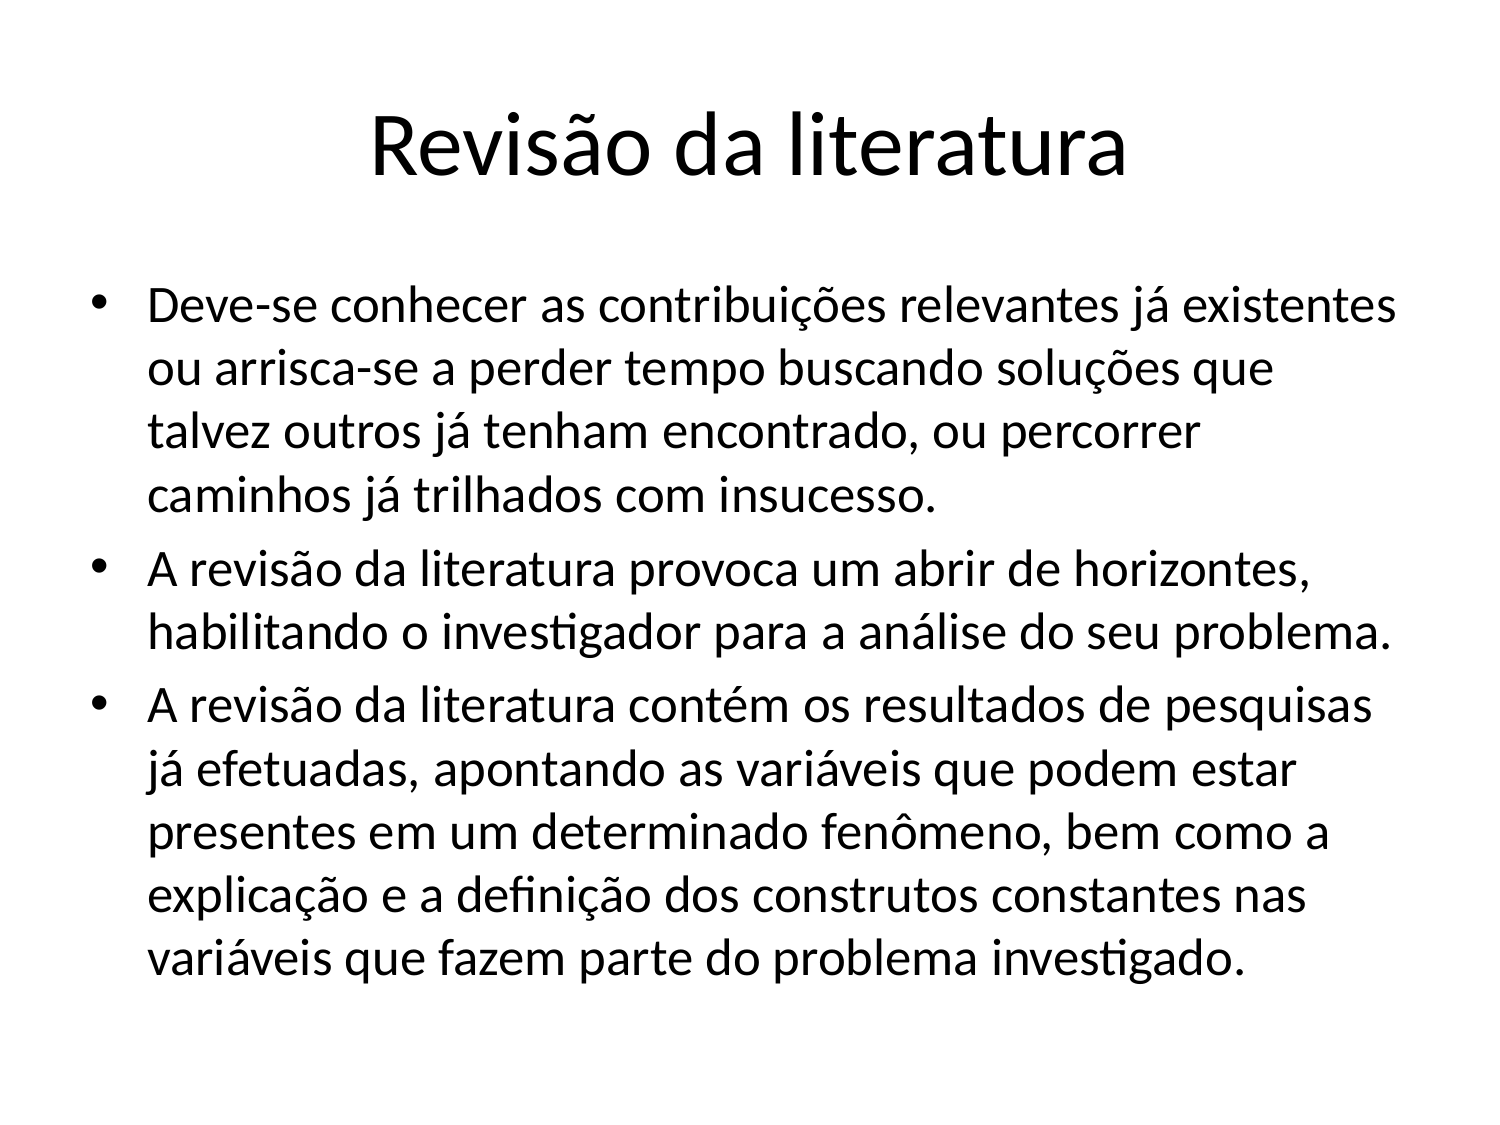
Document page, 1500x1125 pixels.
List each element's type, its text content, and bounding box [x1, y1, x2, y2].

list Deve-se conhecer as contribuições relevantes já existentes ou arrisca-se a perder tempo buscando soluções que talvez outros já tenham encontrado, ou percorrer caminhos já trilhados com insucesso. A revisão da literatura provoca um abrir de horizontes, habilitando o investigador para a análise do seu problema. A revisão da literatura contém os resultados de pesquisas já efetuadas, apontando as variáveis que podem estar presentes em um determinado fenômeno, bem como a explicação e a definição dos construtos constantes nas variáveis que fazem parte do problema investigado. [75, 262, 1425, 1005]
title Revisão da literatura [75, 45, 1425, 233]
